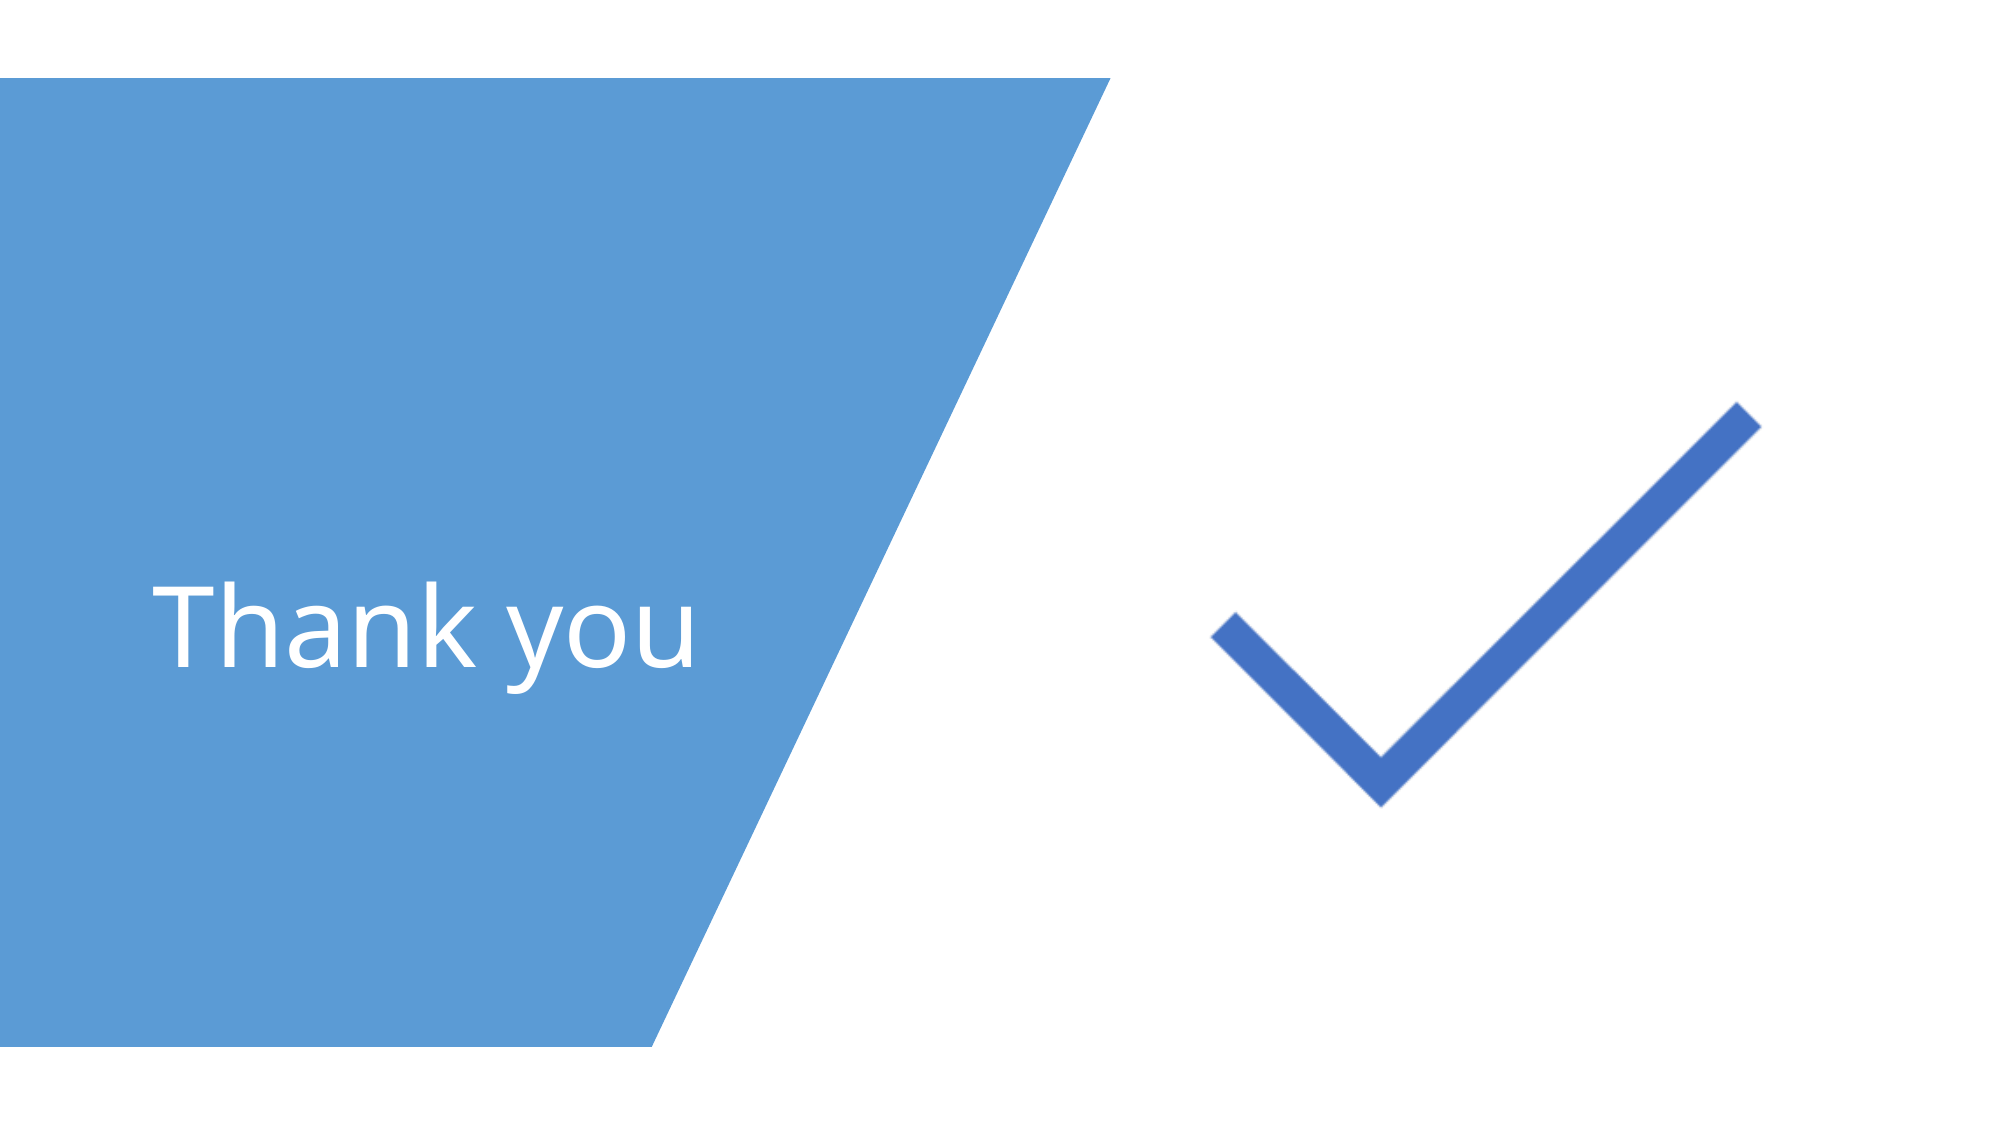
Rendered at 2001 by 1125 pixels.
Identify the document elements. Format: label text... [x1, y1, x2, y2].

picture [1150, 271, 1823, 944]
text_box [0, 77, 1113, 1048]
title Thank you [138, 271, 831, 700]
